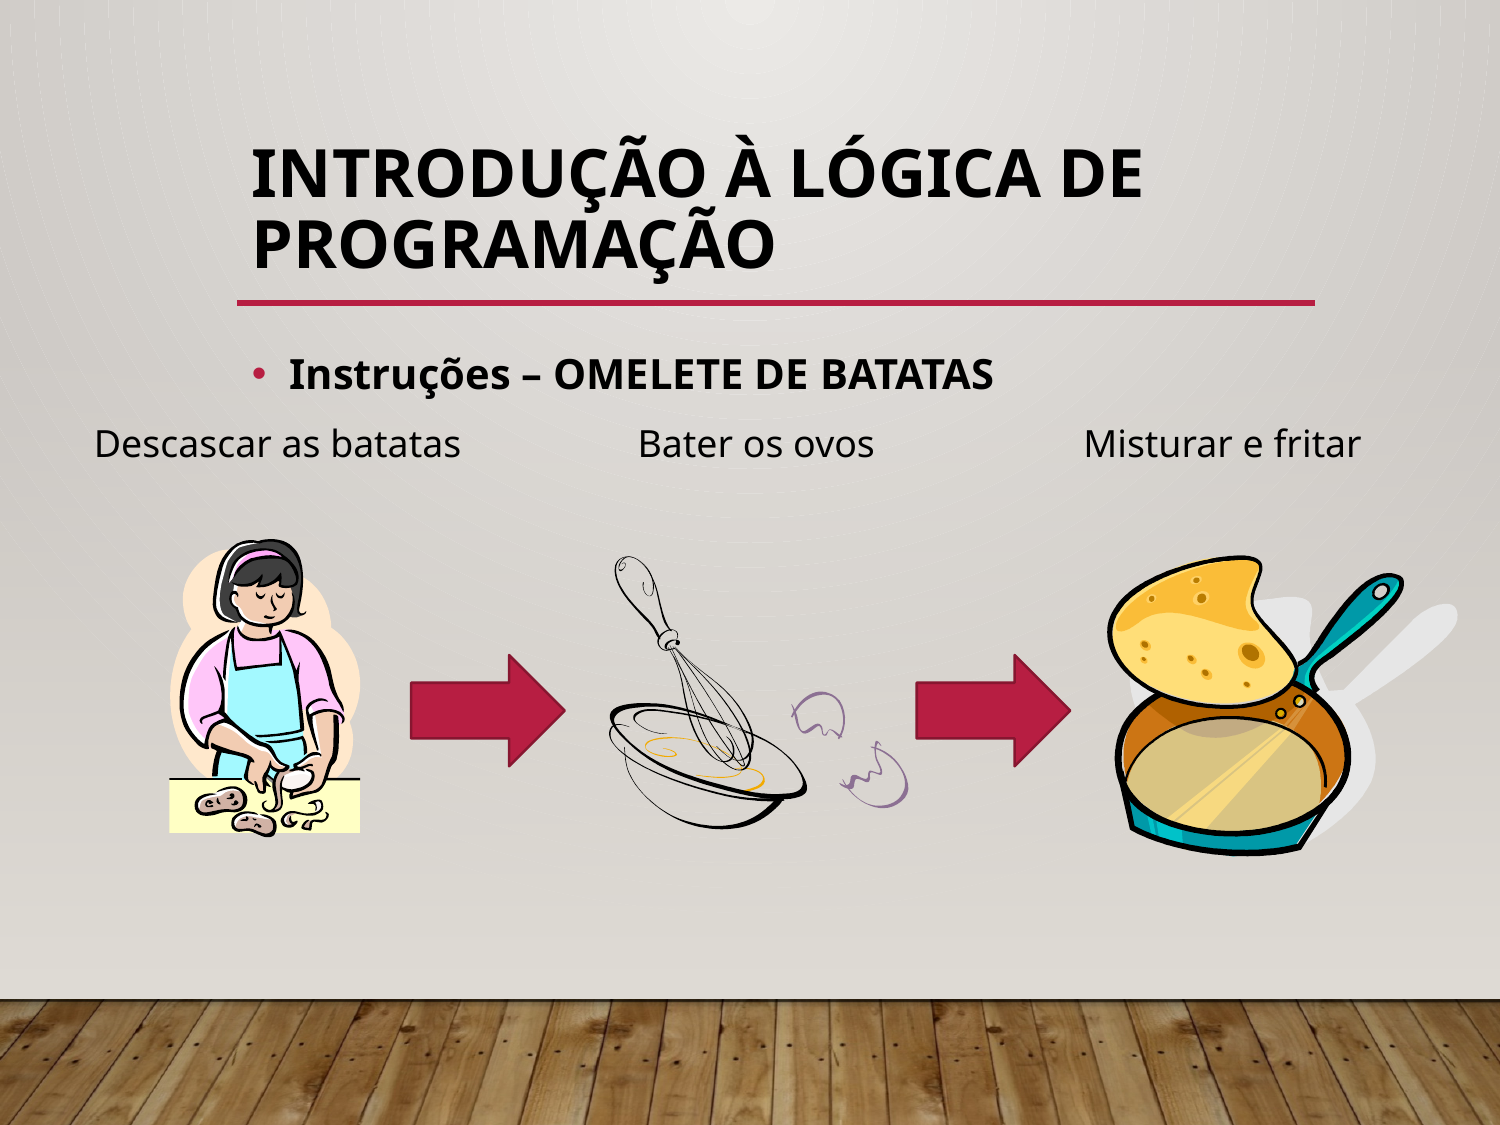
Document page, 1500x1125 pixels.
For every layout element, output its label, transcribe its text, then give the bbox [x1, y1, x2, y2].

picture [0, 999, 1500, 1125]
list Instruções – OMELETE DE BATATAS [236, 330, 1315, 897]
text_box Descascar as batatas [78, 412, 477, 473]
title Introdução à Lógica de Programação [236, 131, 1315, 305]
text_box [409, 653, 566, 768]
text_box [916, 653, 1072, 768]
picture [169, 538, 361, 838]
picture [1104, 552, 1461, 860]
text_box Bater os ovos [622, 412, 891, 473]
text_box Misturar e fritar [1068, 412, 1377, 473]
picture [598, 553, 916, 832]
